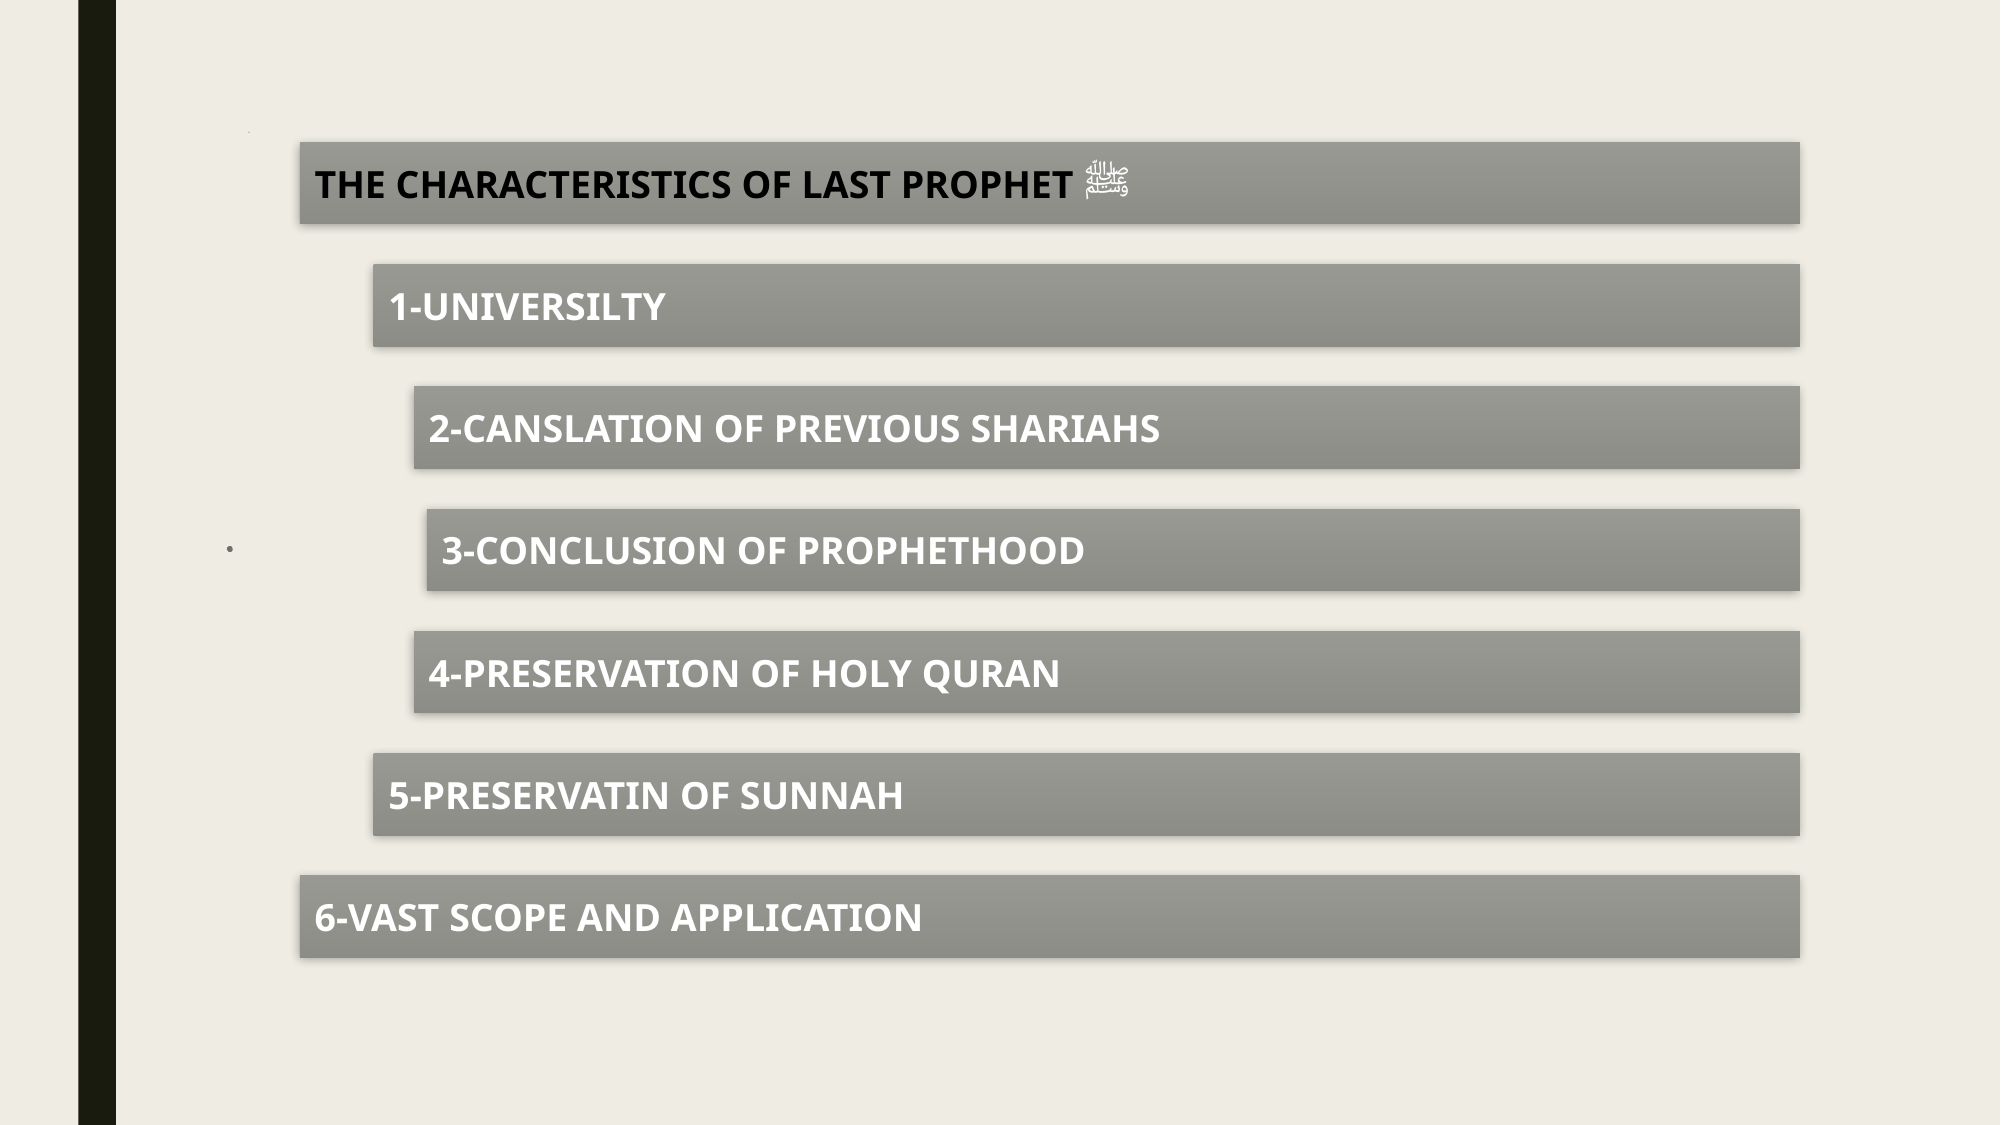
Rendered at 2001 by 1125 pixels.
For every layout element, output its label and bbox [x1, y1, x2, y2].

list [224, 65, 1800, 963]
